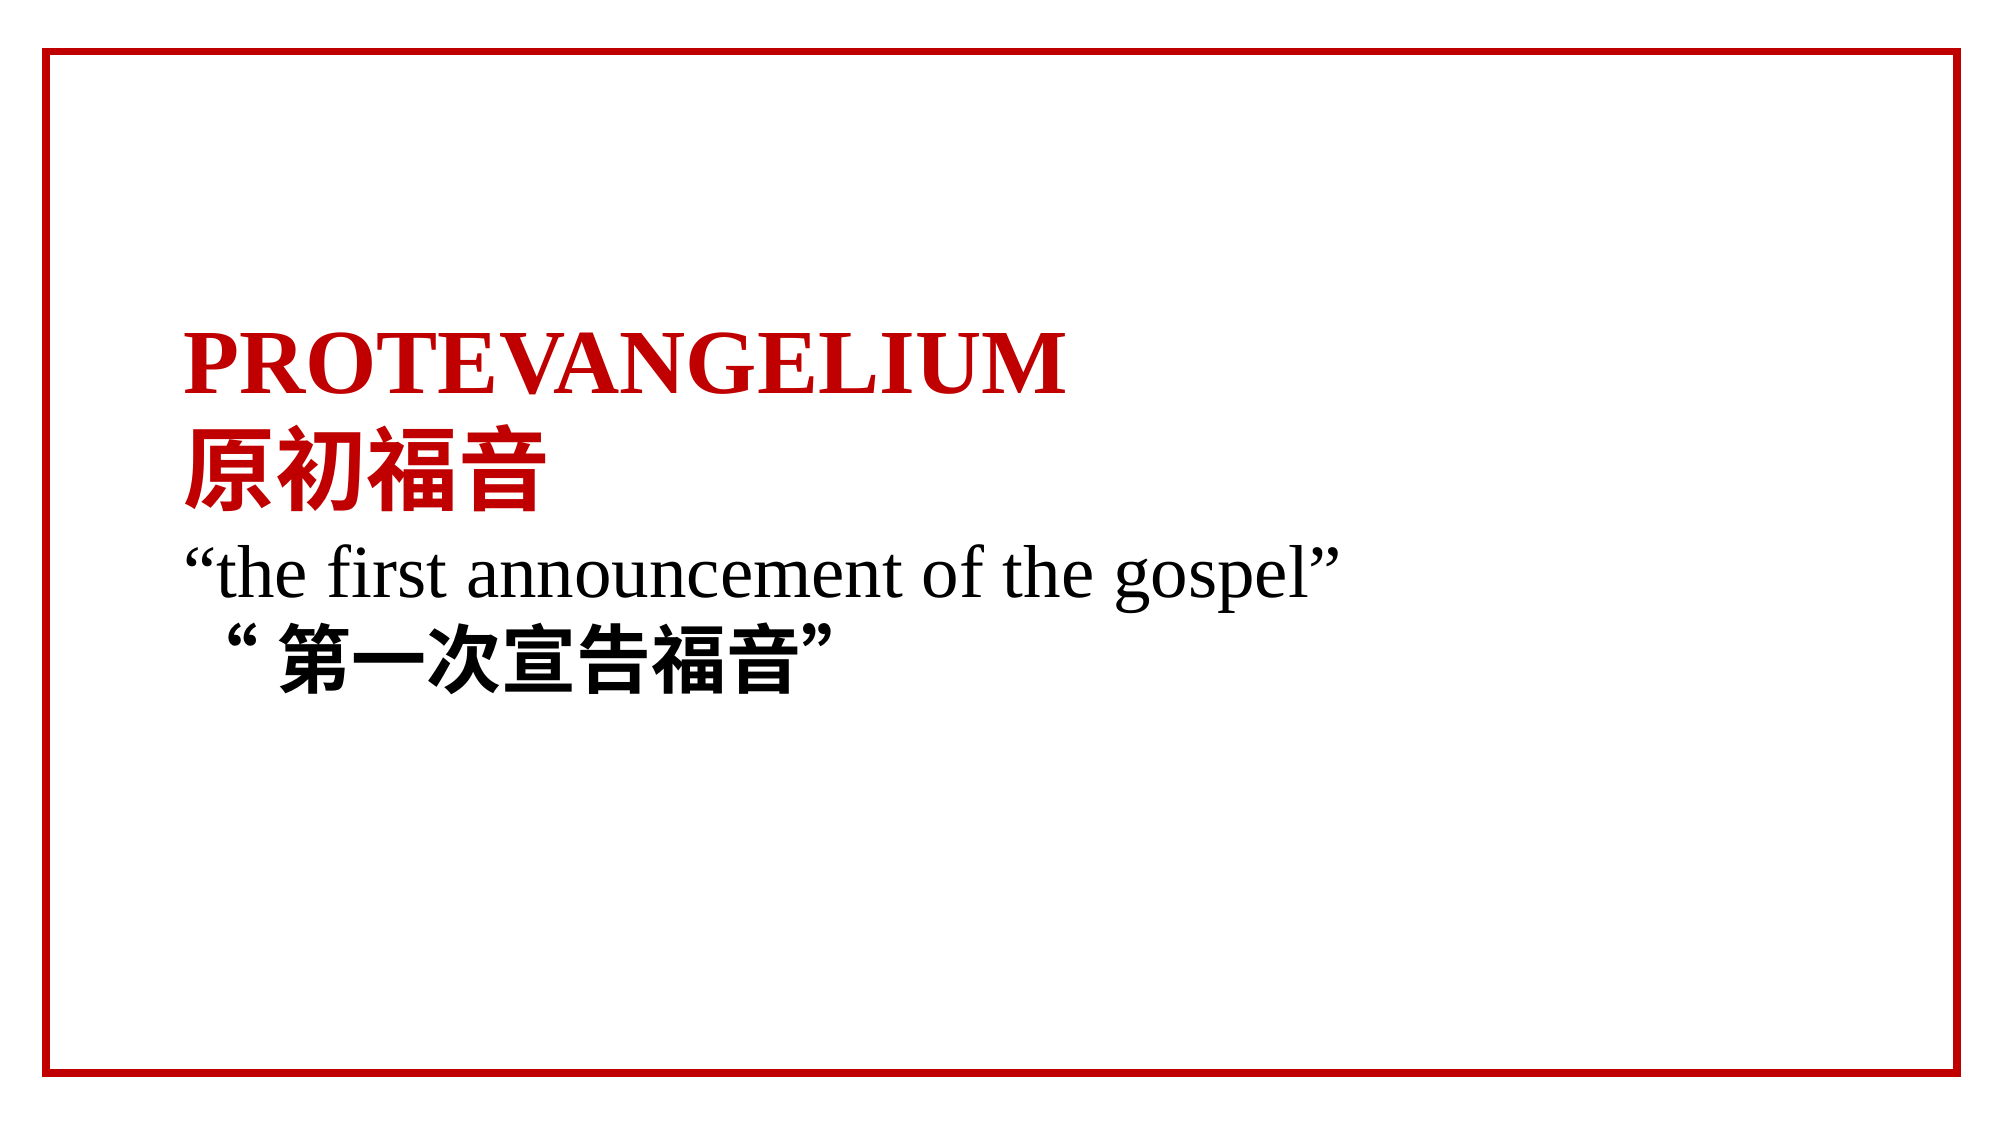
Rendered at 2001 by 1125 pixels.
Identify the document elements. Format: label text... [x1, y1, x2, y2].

text_box PROTEVANGELIUM 原初福音 “the first announcement of the gospel” “第一次宣告福音” [168, 294, 1832, 710]
text_box [45, 50, 1958, 1074]
